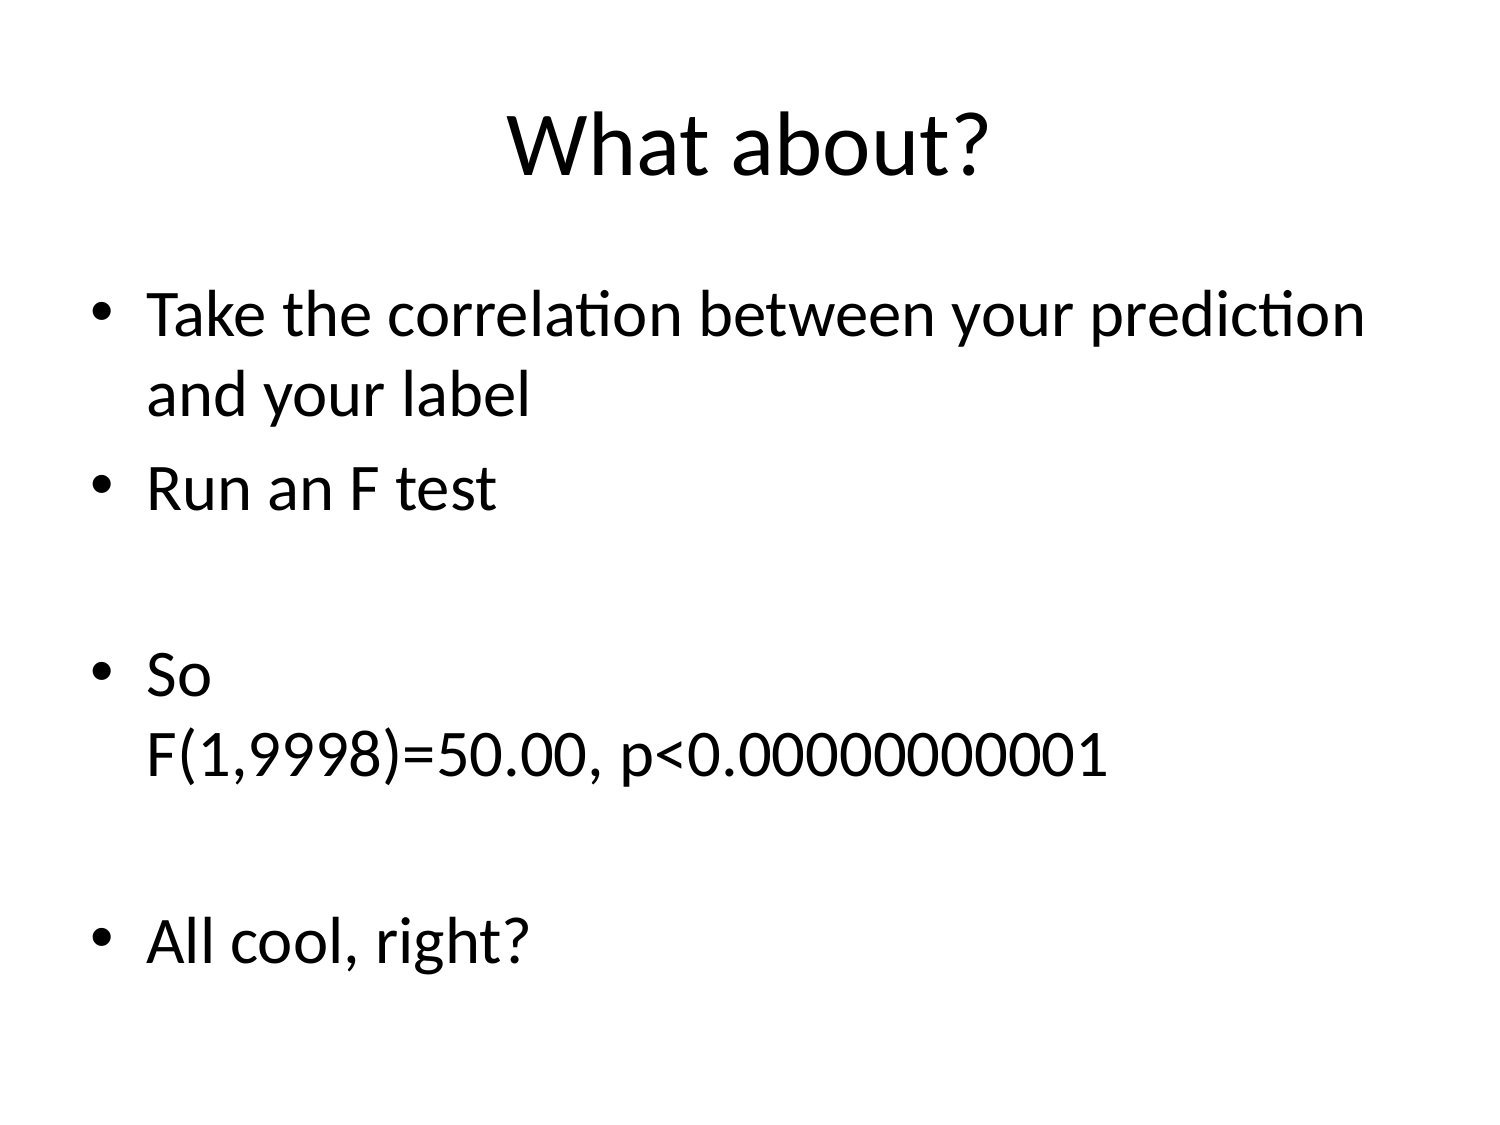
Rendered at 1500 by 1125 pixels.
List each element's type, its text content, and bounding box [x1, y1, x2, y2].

list Take the correlation between your prediction and your label Run an F test So F(1,9998)=50.00, p<0.00000000001 All cool, right? [75, 262, 1425, 1005]
title What about? [75, 45, 1425, 233]
